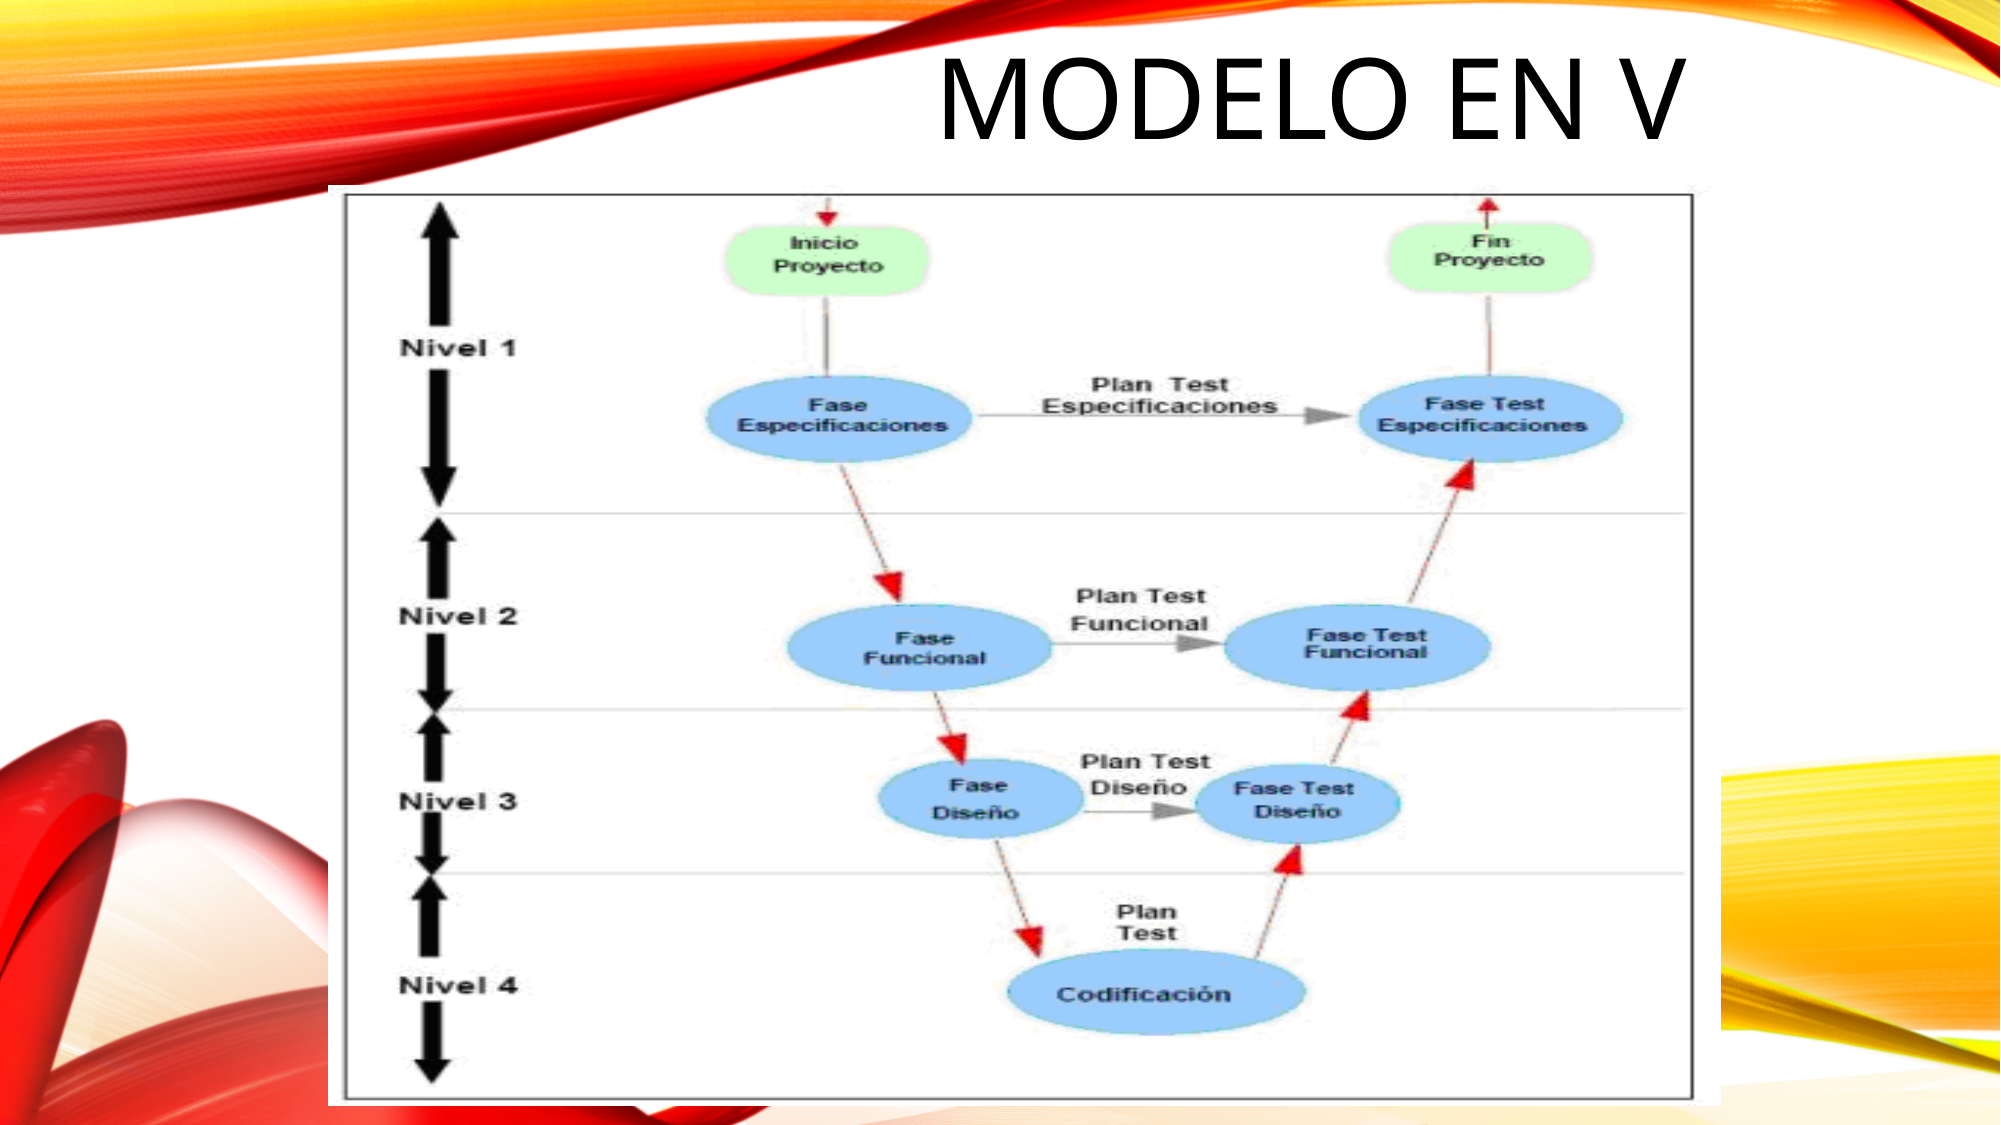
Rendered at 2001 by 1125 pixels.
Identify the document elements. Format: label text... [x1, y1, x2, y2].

text_box MODELO EN V [919, 19, 1703, 170]
picture [0, 0, 2000, 1125]
